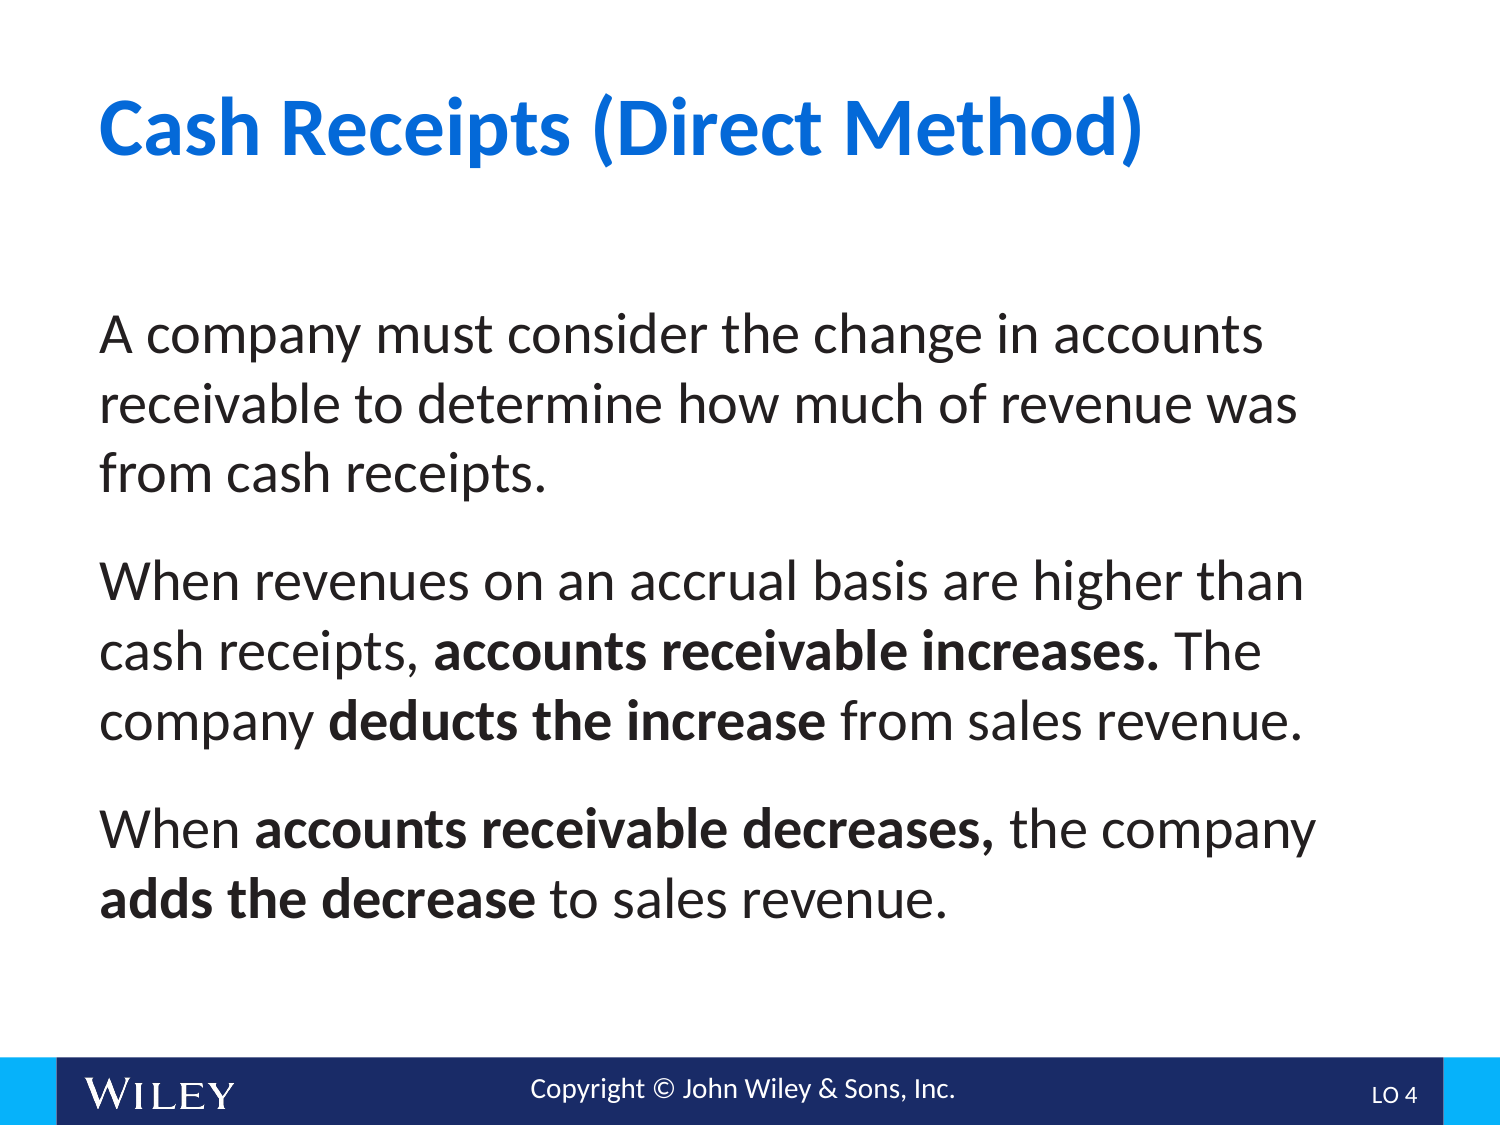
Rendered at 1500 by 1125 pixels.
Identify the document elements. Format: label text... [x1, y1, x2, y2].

list A company must consider the change in accounts receivable to determine how much of revenue was from cash receipts. When revenues on an accrual basis are higher than cash receipts, accounts receivable increases. The company deducts the increase from sales revenue. When accounts receivable decreases, the company adds the decrease to sales revenue. [84, 287, 1416, 1048]
title Cash Receipts (Direct Method) [84, 75, 1416, 246]
list L O 4 [1309, 1065, 1433, 1125]
